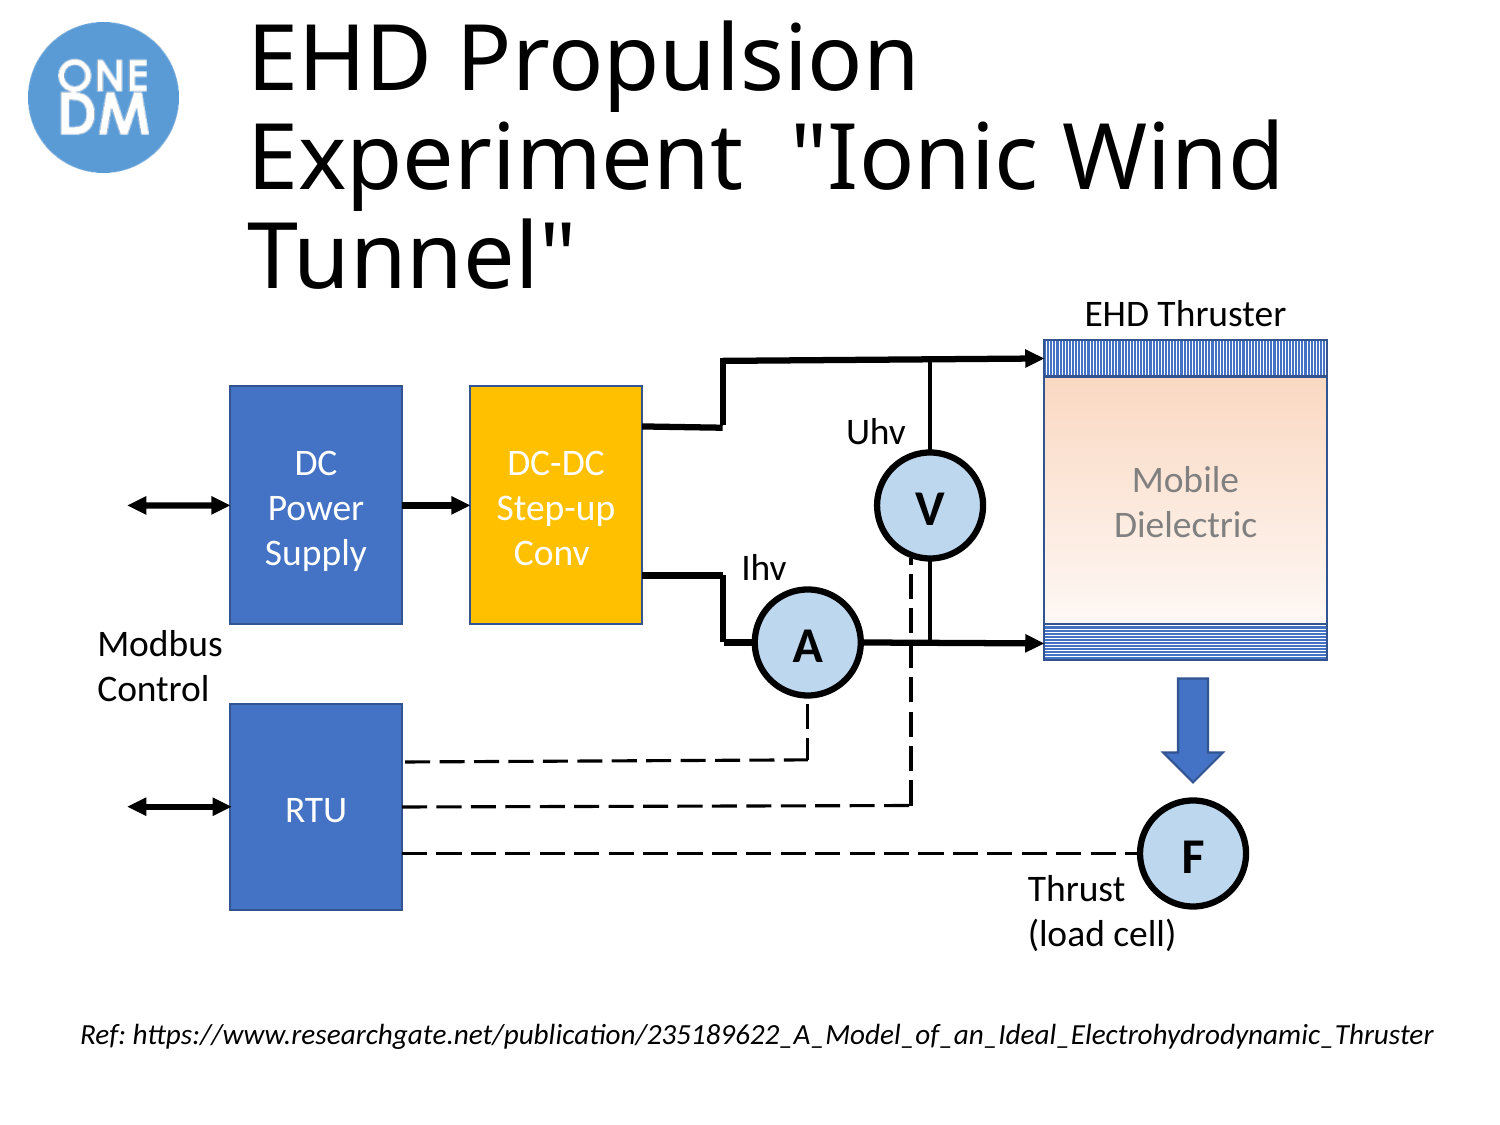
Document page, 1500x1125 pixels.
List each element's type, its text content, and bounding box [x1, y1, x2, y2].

picture [28, 22, 179, 173]
text_box V [876, 451, 985, 560]
text_box EHD Thruster [1069, 281, 1302, 341]
title EHD Propulsion Experiment "Ionic Wind Tunnel" [232, 77, 1429, 243]
text_box Modbus Control [82, 611, 242, 716]
text_box [1160, 677, 1226, 784]
text_box F [1139, 799, 1248, 898]
text_box Ihv [726, 535, 802, 596]
text_box [1043, 625, 1328, 661]
text_box Ref: https://www.researchgate.net/publication/235189622_A_Model_of_an_Ideal_Electrohydrodynamic_Thruster [65, 1007, 1477, 1058]
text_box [405, 759, 808, 763]
text_box [1043, 339, 1328, 375]
text_box Uhv [831, 399, 921, 460]
text_box Thrust (load cell) [1013, 857, 1224, 962]
text_box DC Power Supply [229, 385, 403, 625]
text_box Mobile Dielectric [1043, 375, 1328, 625]
text_box A [753, 588, 862, 697]
text_box RTU [229, 703, 403, 911]
text_box DC-DC Step-up Conv [469, 385, 643, 625]
